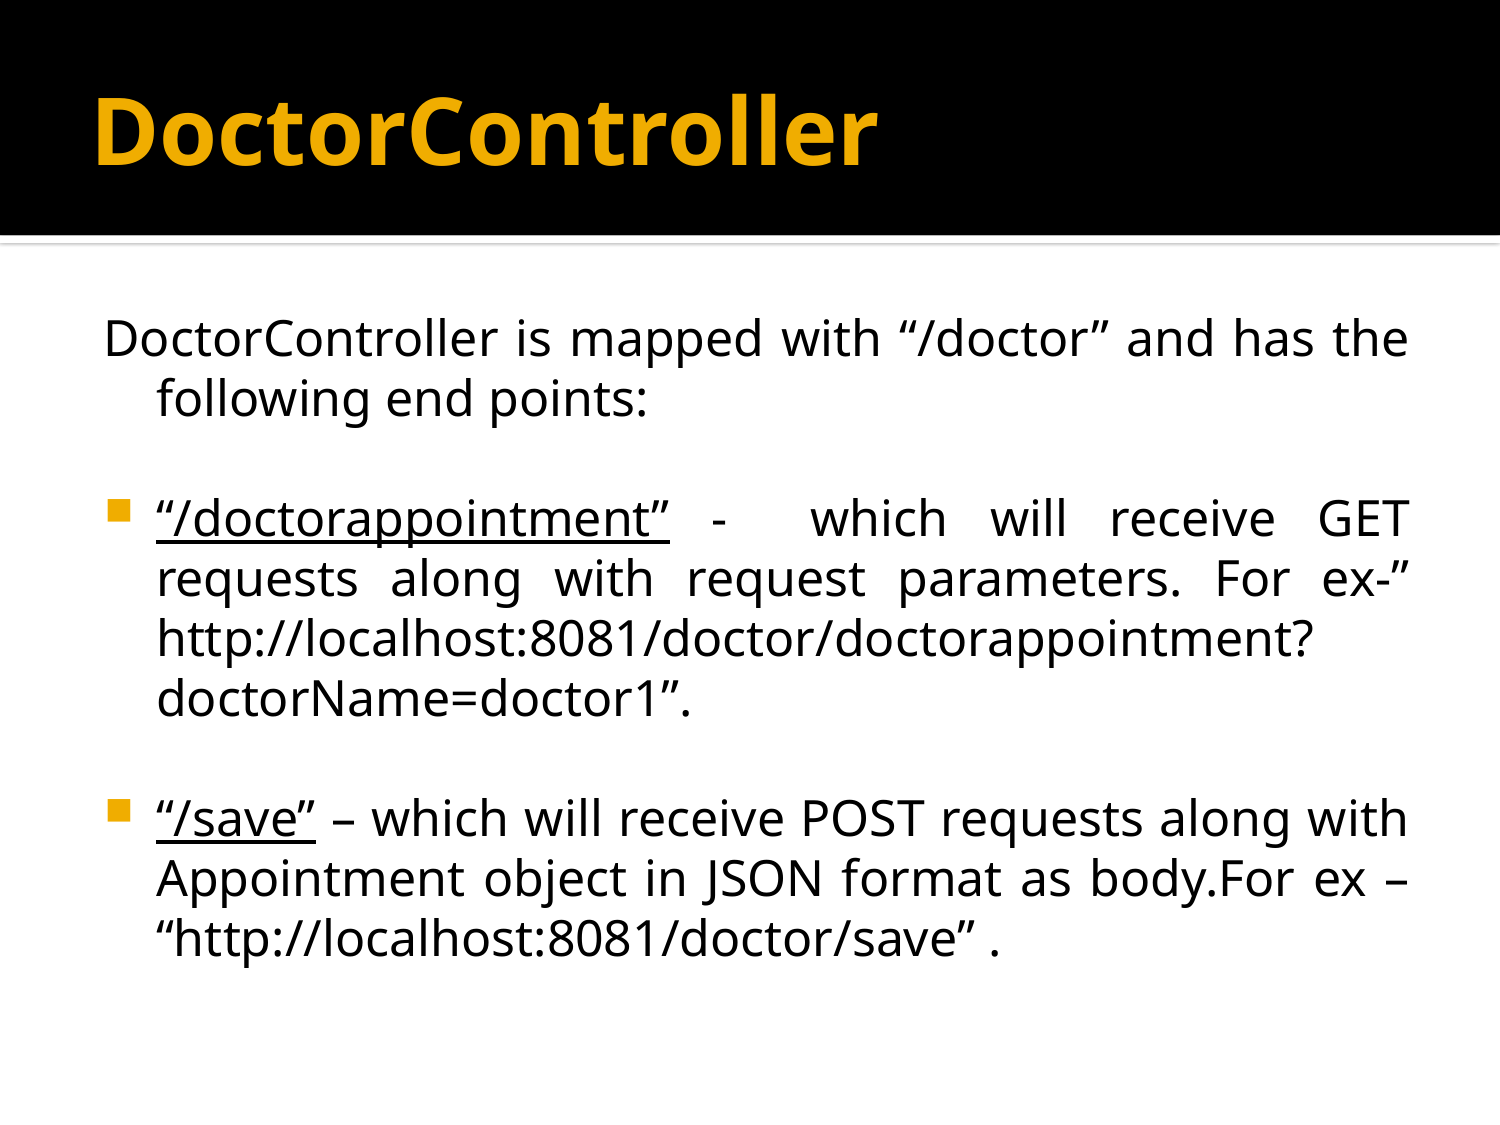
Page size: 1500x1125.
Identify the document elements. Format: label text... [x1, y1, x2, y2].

title DoctorController [75, 25, 1425, 231]
list DoctorController is mapped with “/doctor” and has the following end points: “/doctorappointment” - which will receive GET requests along with request parameters. For ex-” http://localhost:8081/doctor/doctorappointment?doctorName=doctor1”. “/save” – which will receive POST requests along with Appointment object in JSON format as body.For ex – “http://localhost:8081/doctor/save” . [75, 291, 1425, 1050]
